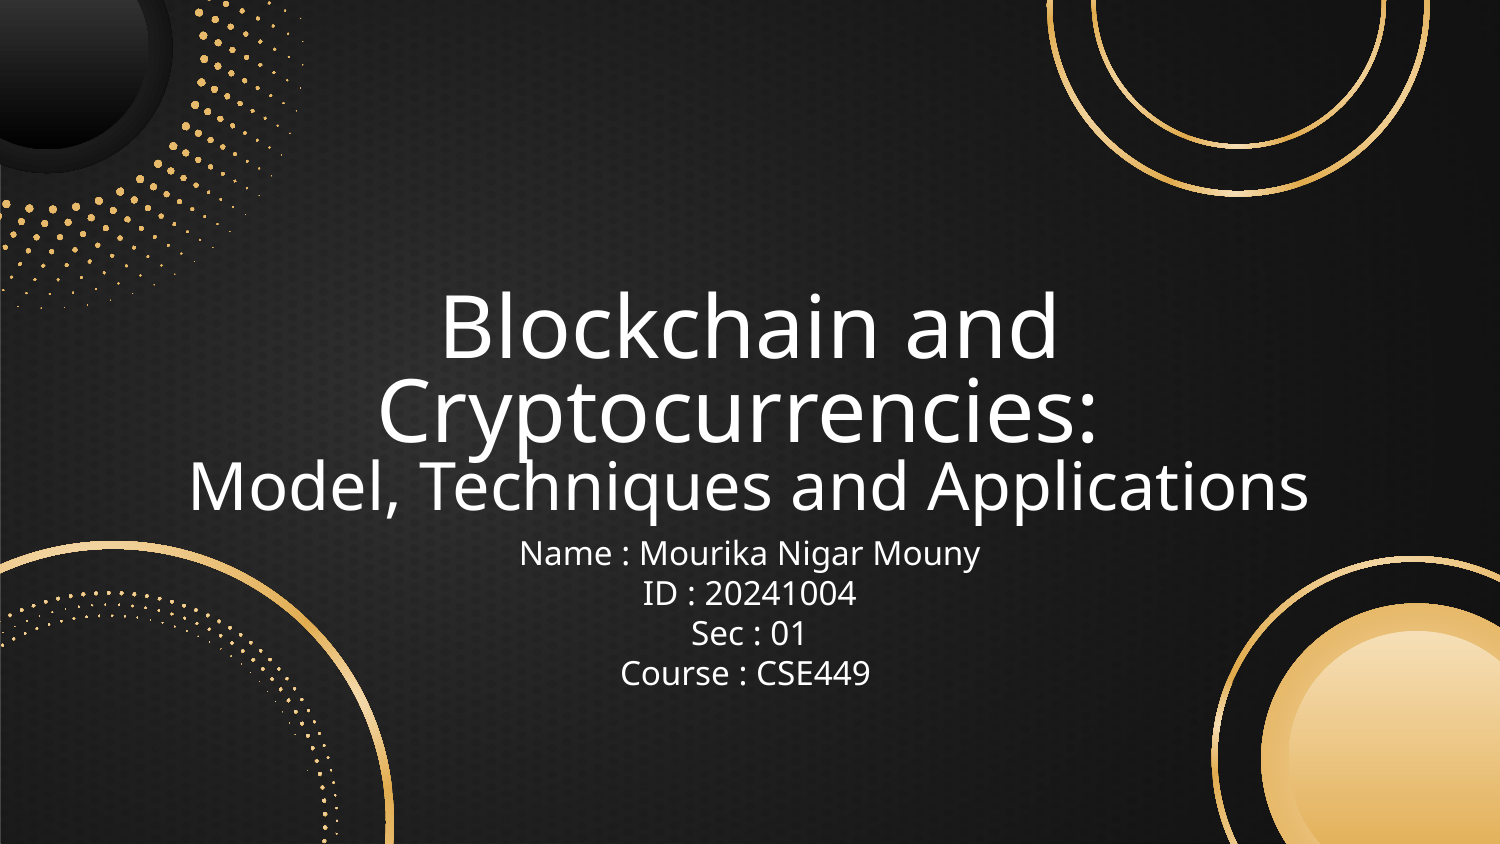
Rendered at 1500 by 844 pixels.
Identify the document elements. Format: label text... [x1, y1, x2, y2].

title Blockchain and Cryptocurrencies: Model, Techniques and Applications [117, 233, 1383, 581]
subtitle Name : Mourika Nigar Mouny ID : 20241004 Sec : 01 Course : CSE449 [392, 598, 1108, 666]
